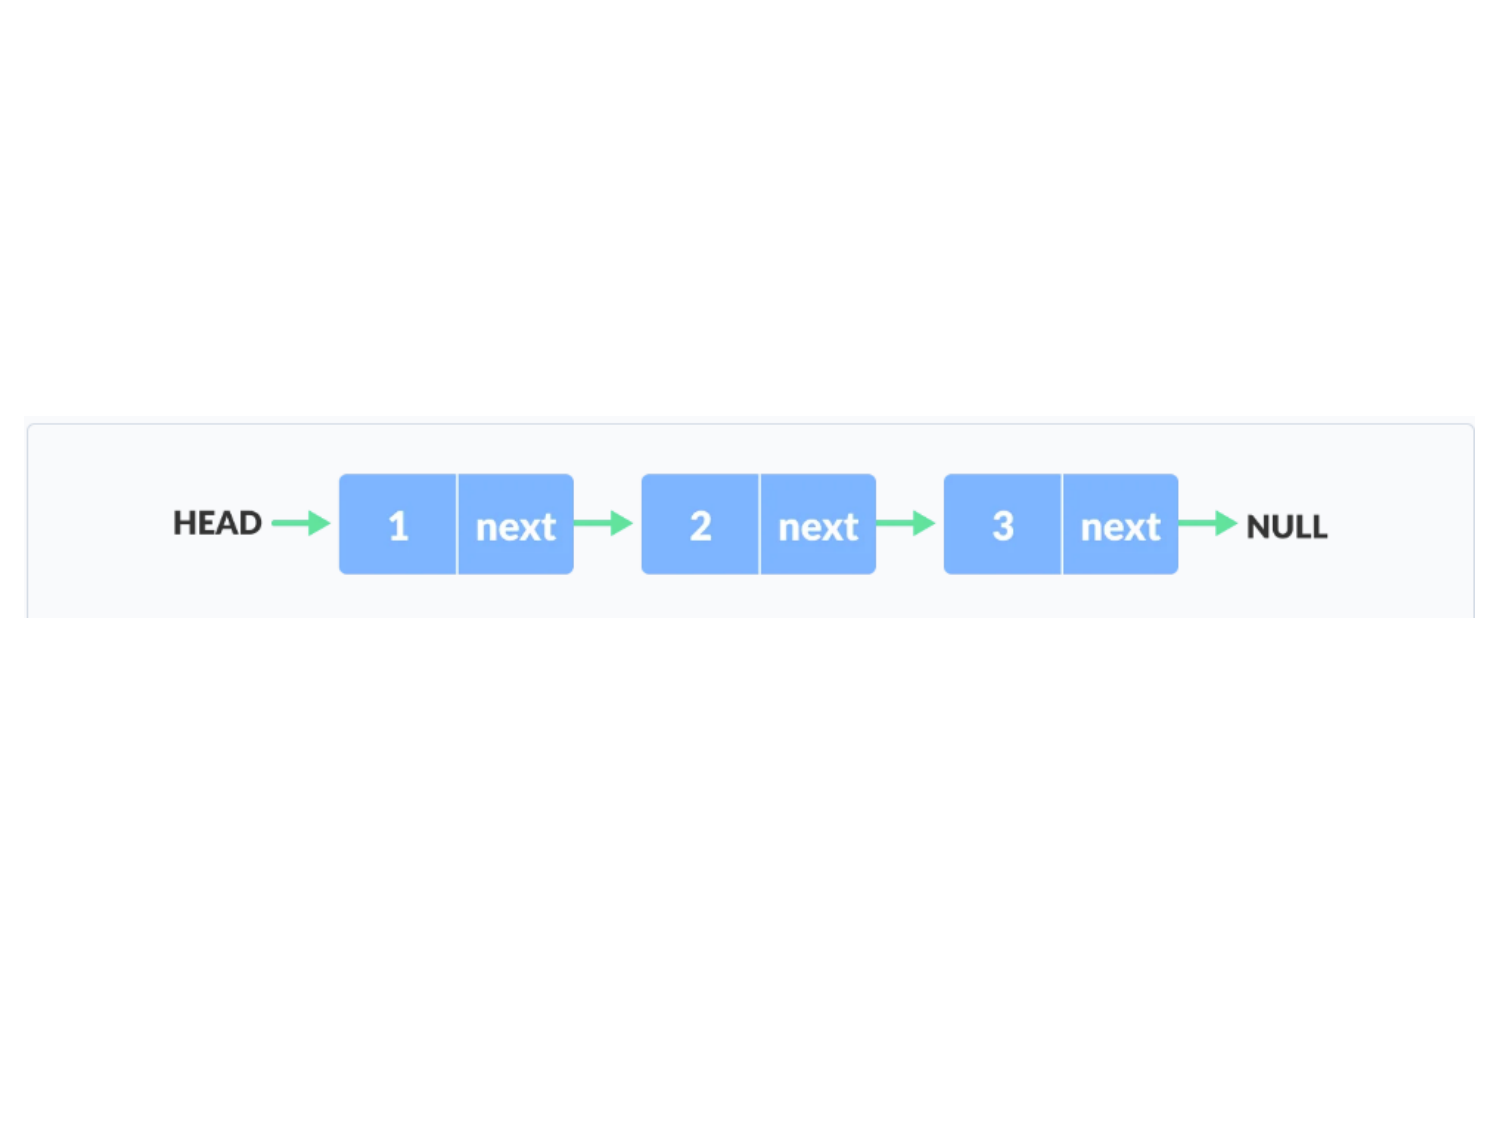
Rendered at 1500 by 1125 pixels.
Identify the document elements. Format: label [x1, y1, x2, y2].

picture [24, 416, 1476, 618]
